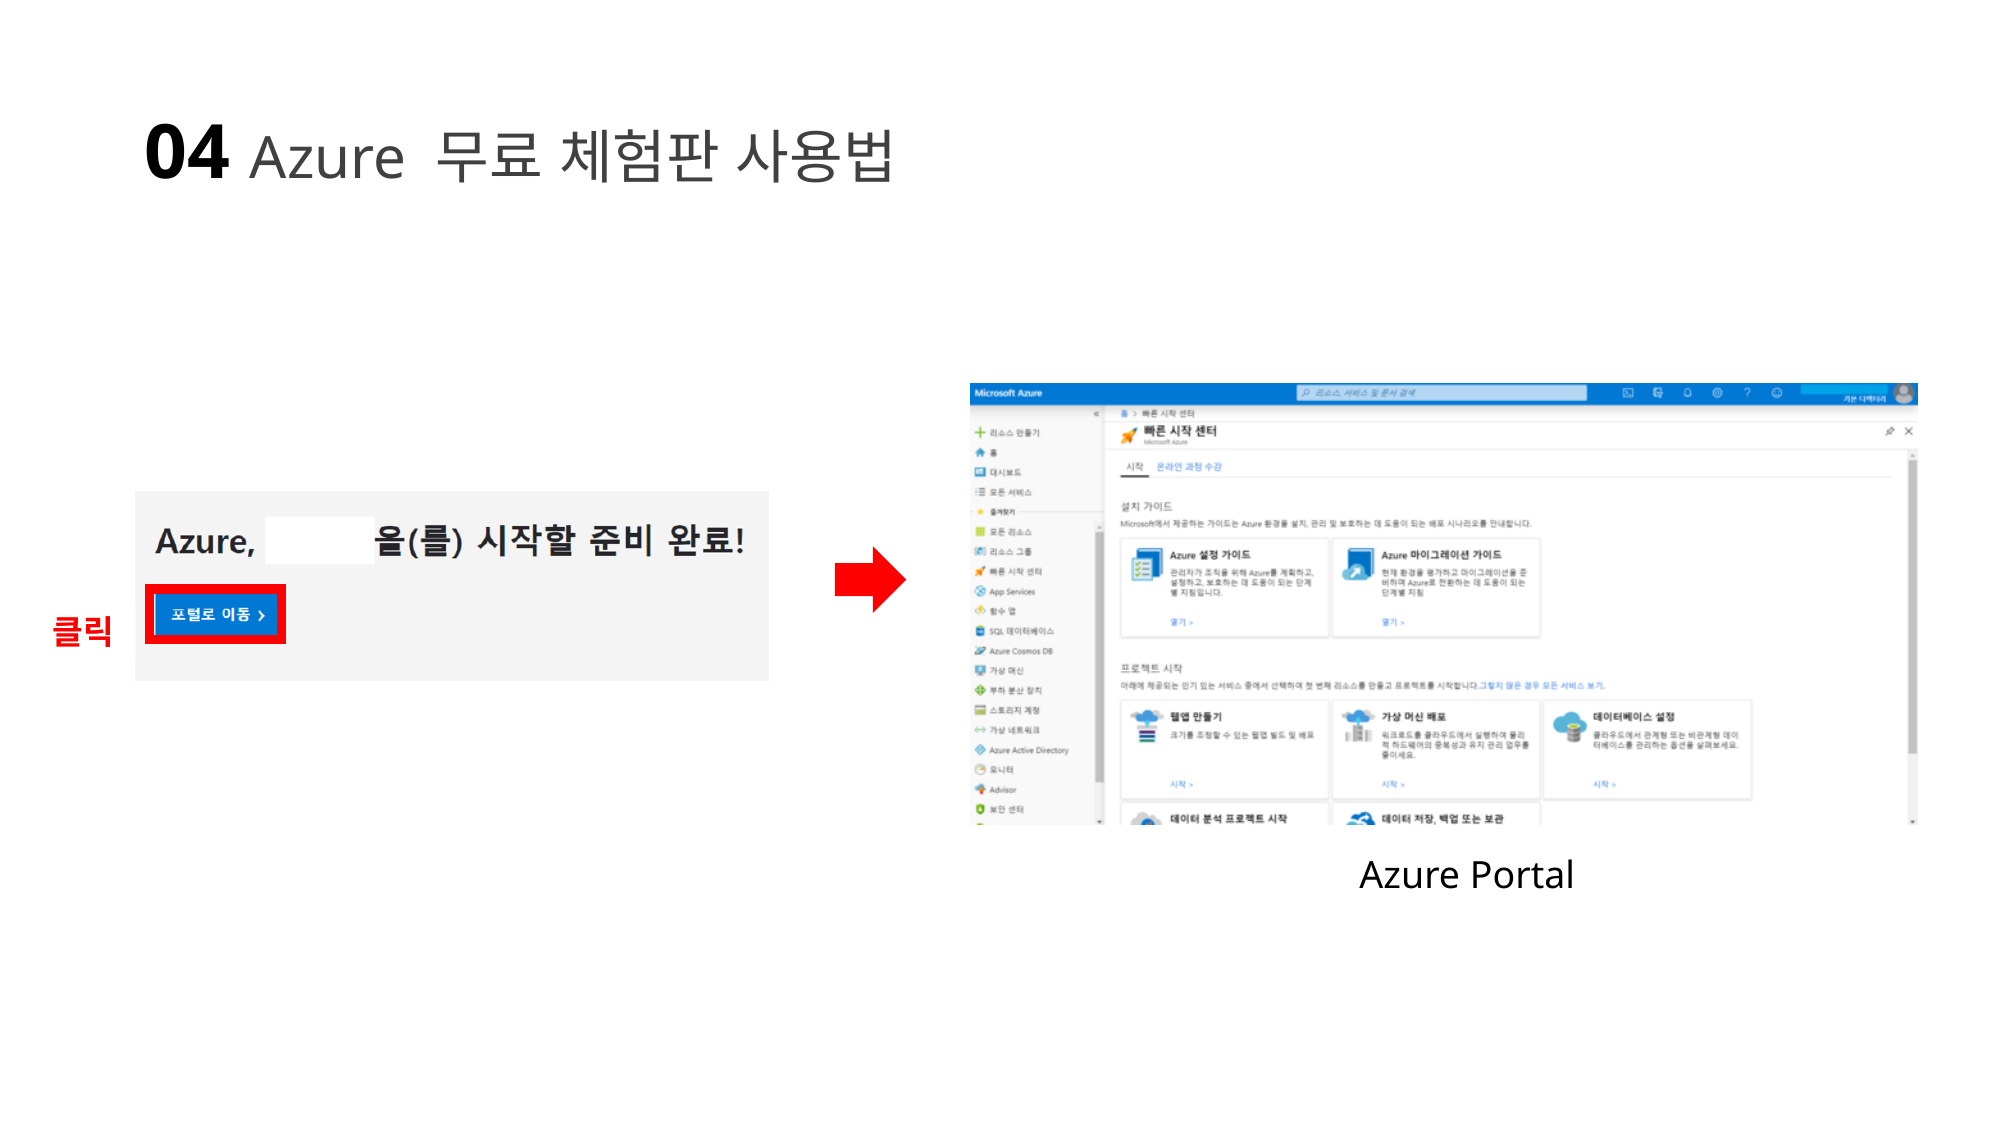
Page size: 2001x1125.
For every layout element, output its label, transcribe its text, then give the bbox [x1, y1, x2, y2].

text_box [834, 546, 907, 613]
text_box 클릭 [38, 603, 135, 659]
text_box 04 Azure 무료 체험판 사용법 [129, 96, 912, 201]
text_box Azure Portal [1344, 843, 1591, 904]
picture [970, 383, 1918, 825]
picture [135, 491, 769, 681]
